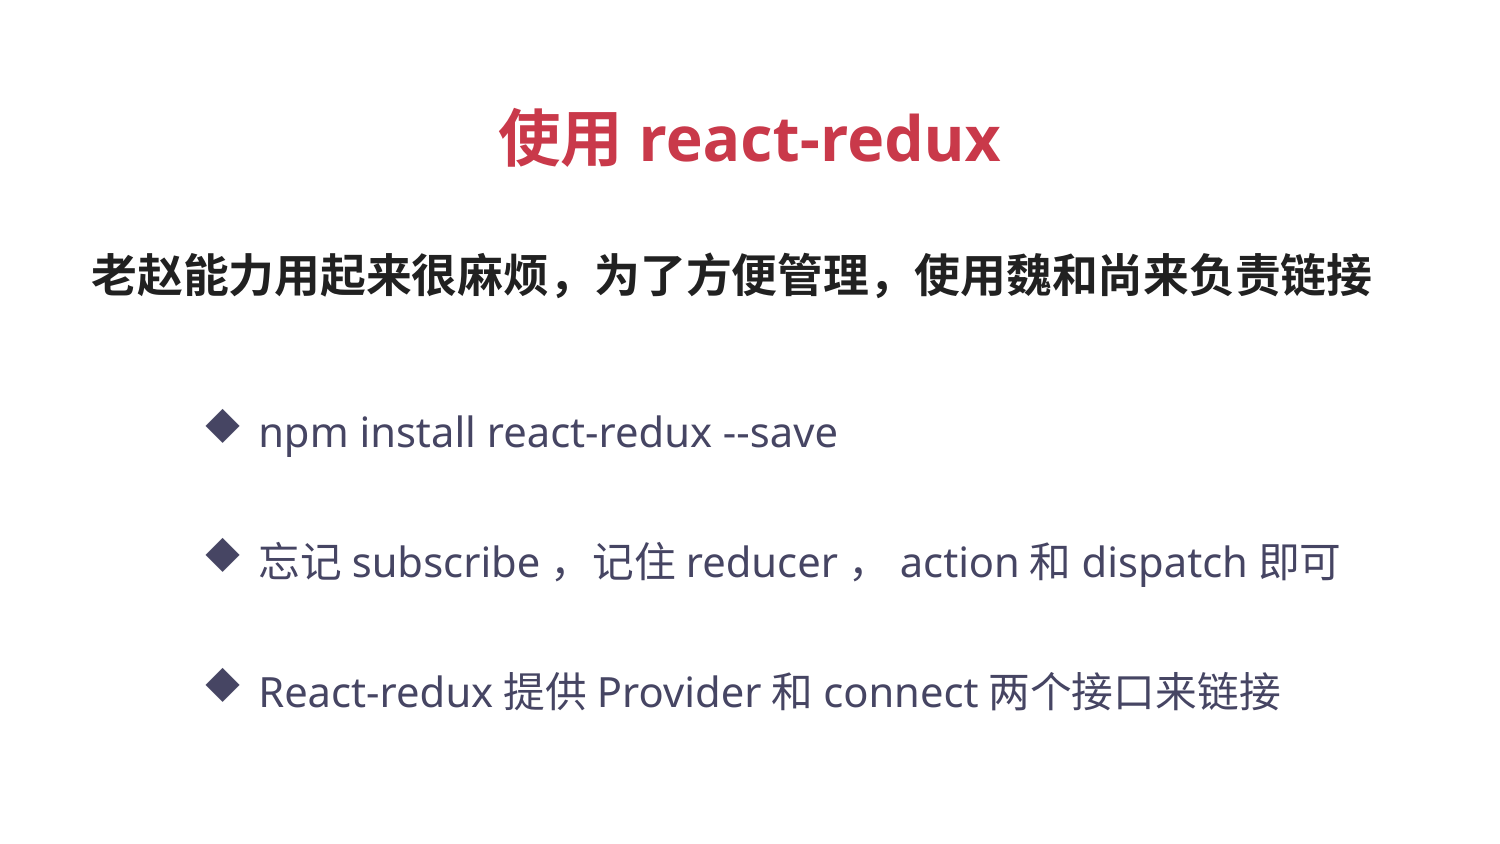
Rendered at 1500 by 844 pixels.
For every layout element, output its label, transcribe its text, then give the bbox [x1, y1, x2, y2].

text_box 忘记subscribe，记住reducer，action和dispatch即可 [112, 528, 1500, 594]
text_box React-redux提供Provider和connect两个接口来链接 [112, 658, 1500, 724]
text_box 使用react-redux [0, 91, 1500, 182]
text_box npm install react-redux --save [112, 398, 1500, 464]
list 老赵能力用起来很麻烦，为了方便管理，使用魏和尚来负责链接 [76, 232, 1427, 317]
